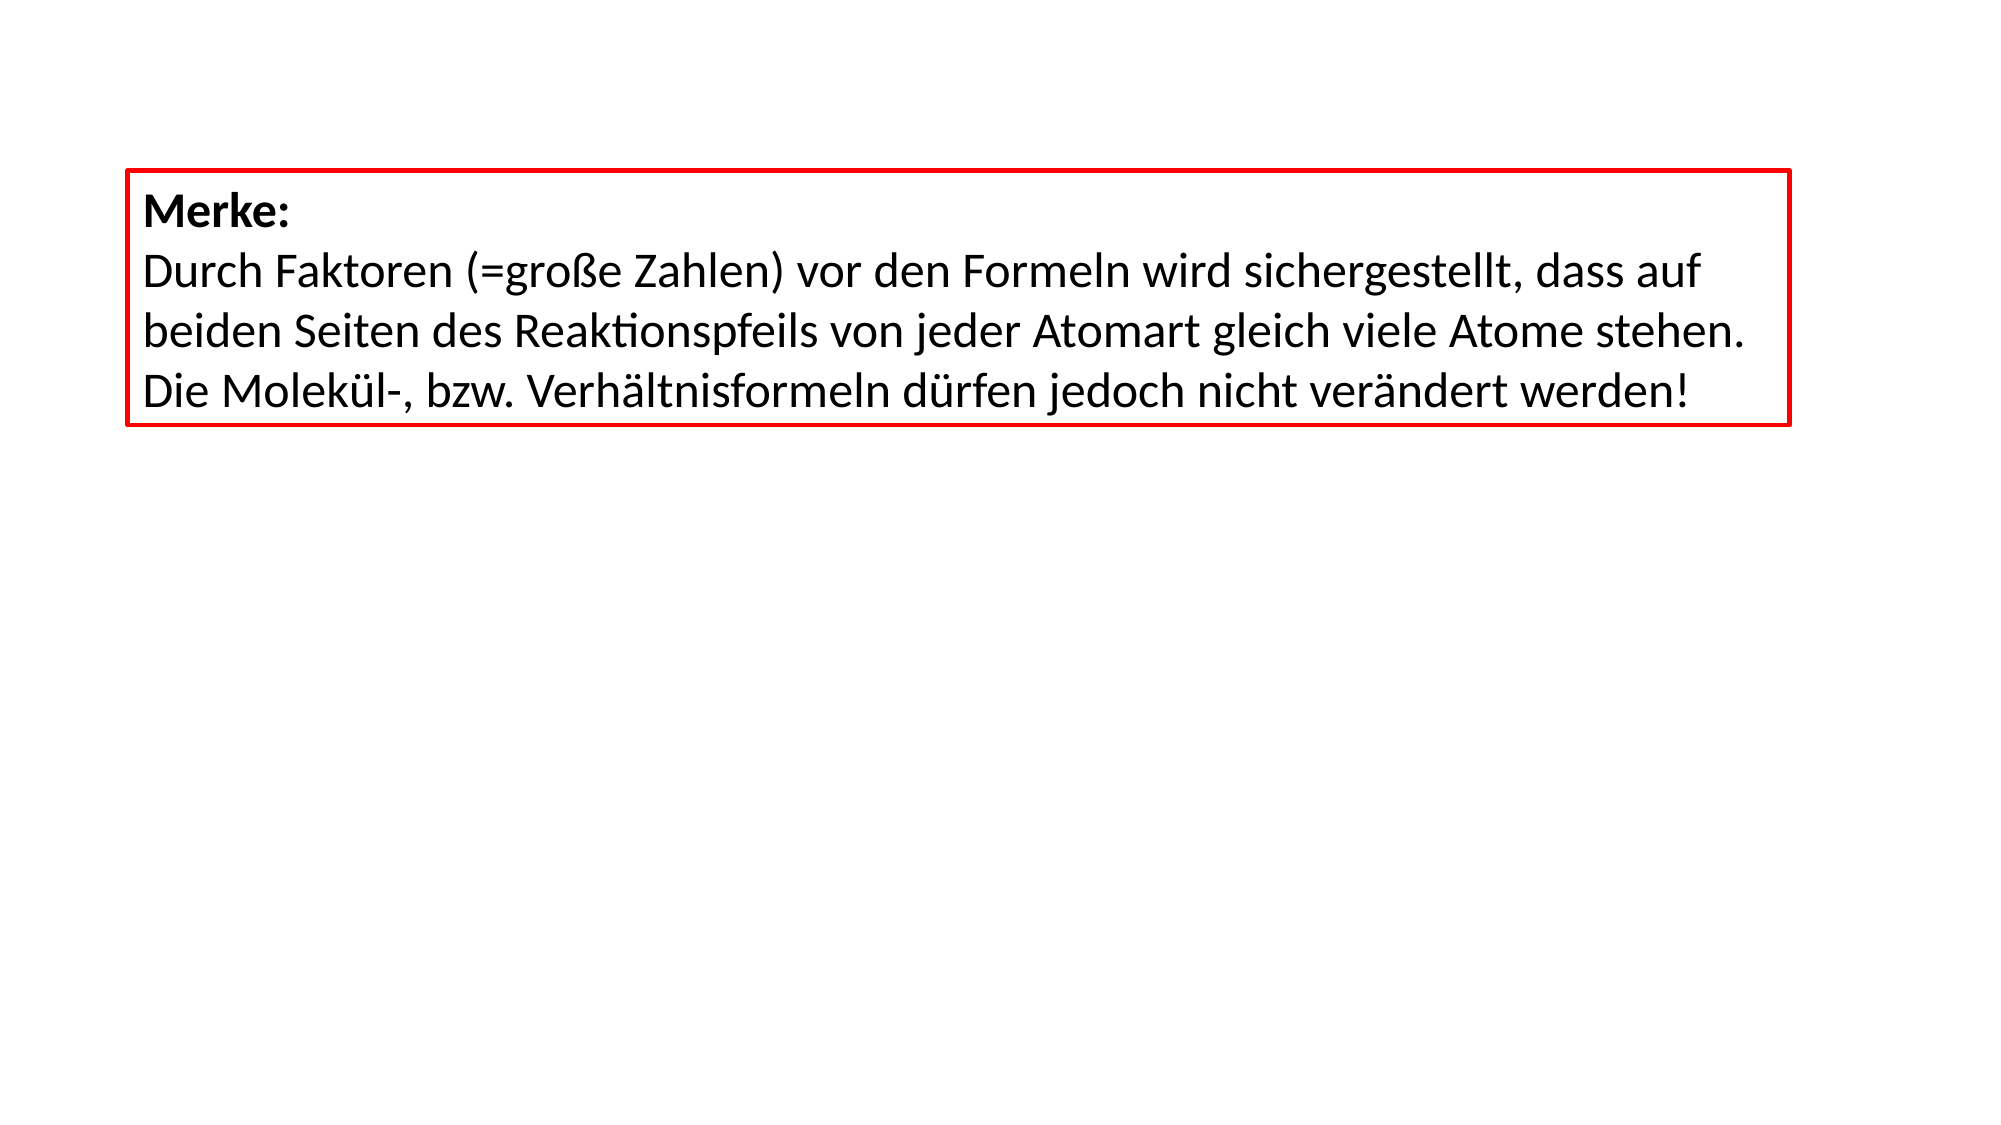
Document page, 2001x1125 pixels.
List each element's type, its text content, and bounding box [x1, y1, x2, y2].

text_box Merke: Durch Faktoren (=große Zahlen) vor den Formeln wird sichergestellt, dass auf beiden Seiten des Reaktionspfeils von jeder Atomart gleich viele Atome stehen. Die Molekül-, bzw. Verhältnisformeln dürfen jedoch nicht verändert werden! [127, 170, 1790, 426]
